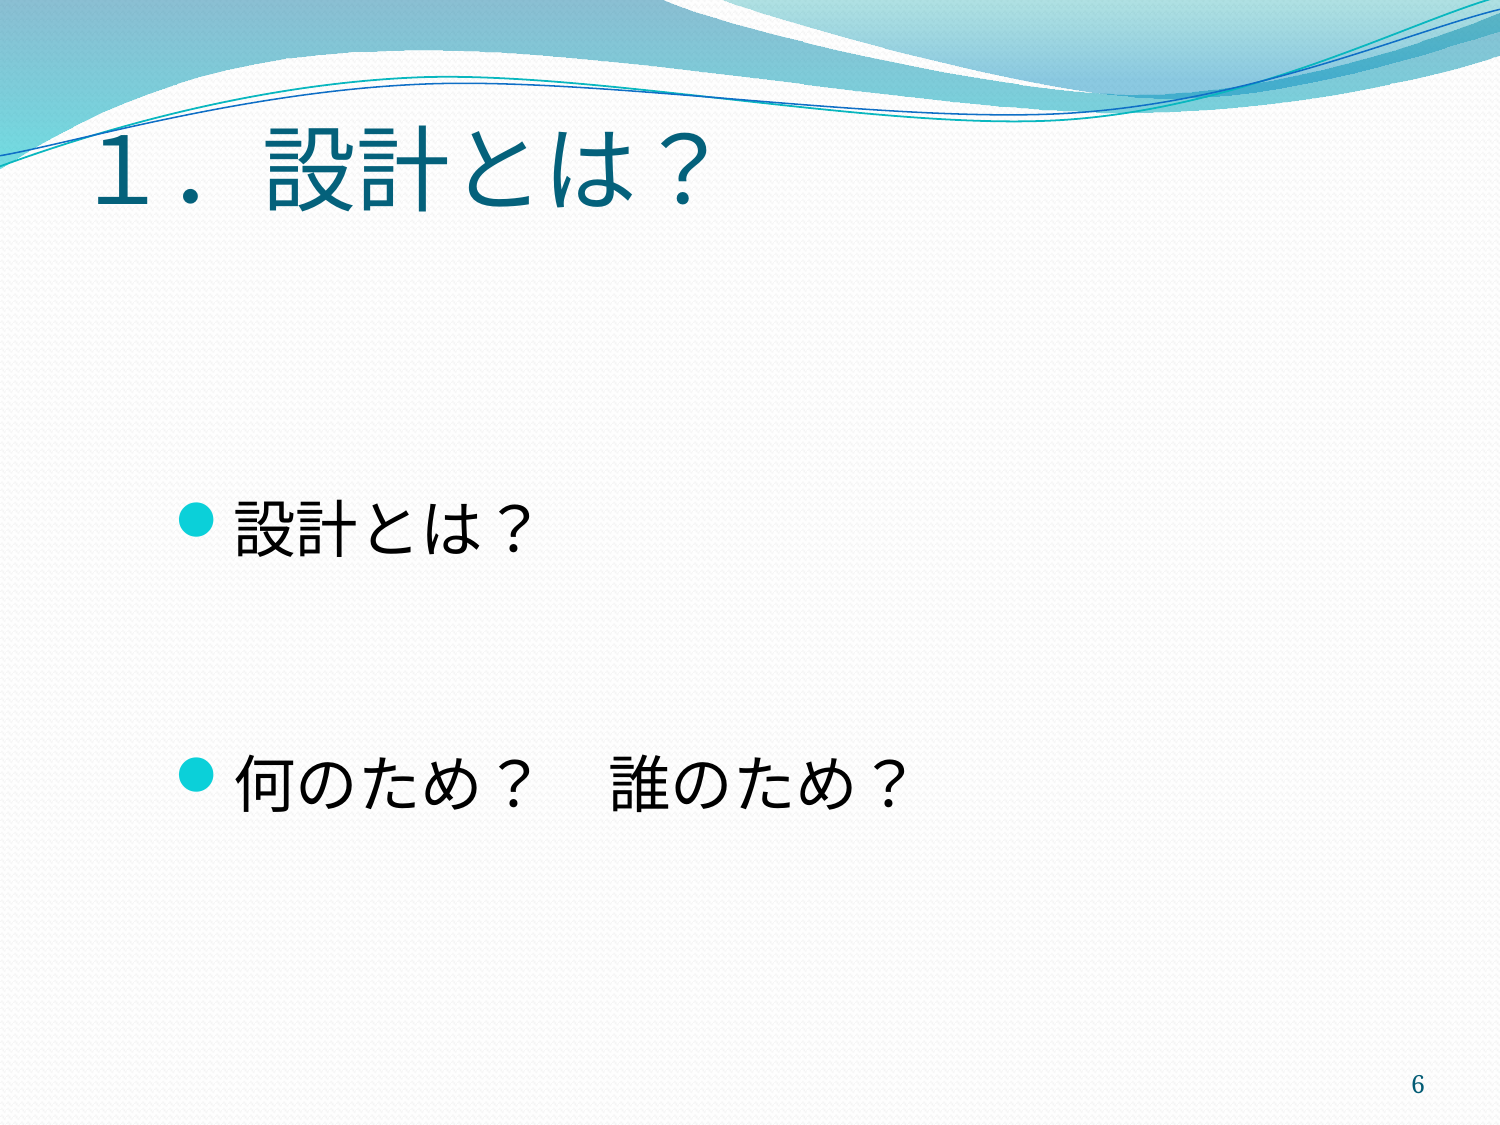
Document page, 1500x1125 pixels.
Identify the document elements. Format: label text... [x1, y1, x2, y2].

list 設計とは？ 何のため？ 誰のため？ [159, 468, 1353, 858]
title １．設計とは？ [75, 103, 1425, 244]
slide_number 6 [1299, 1042, 1425, 1103]
